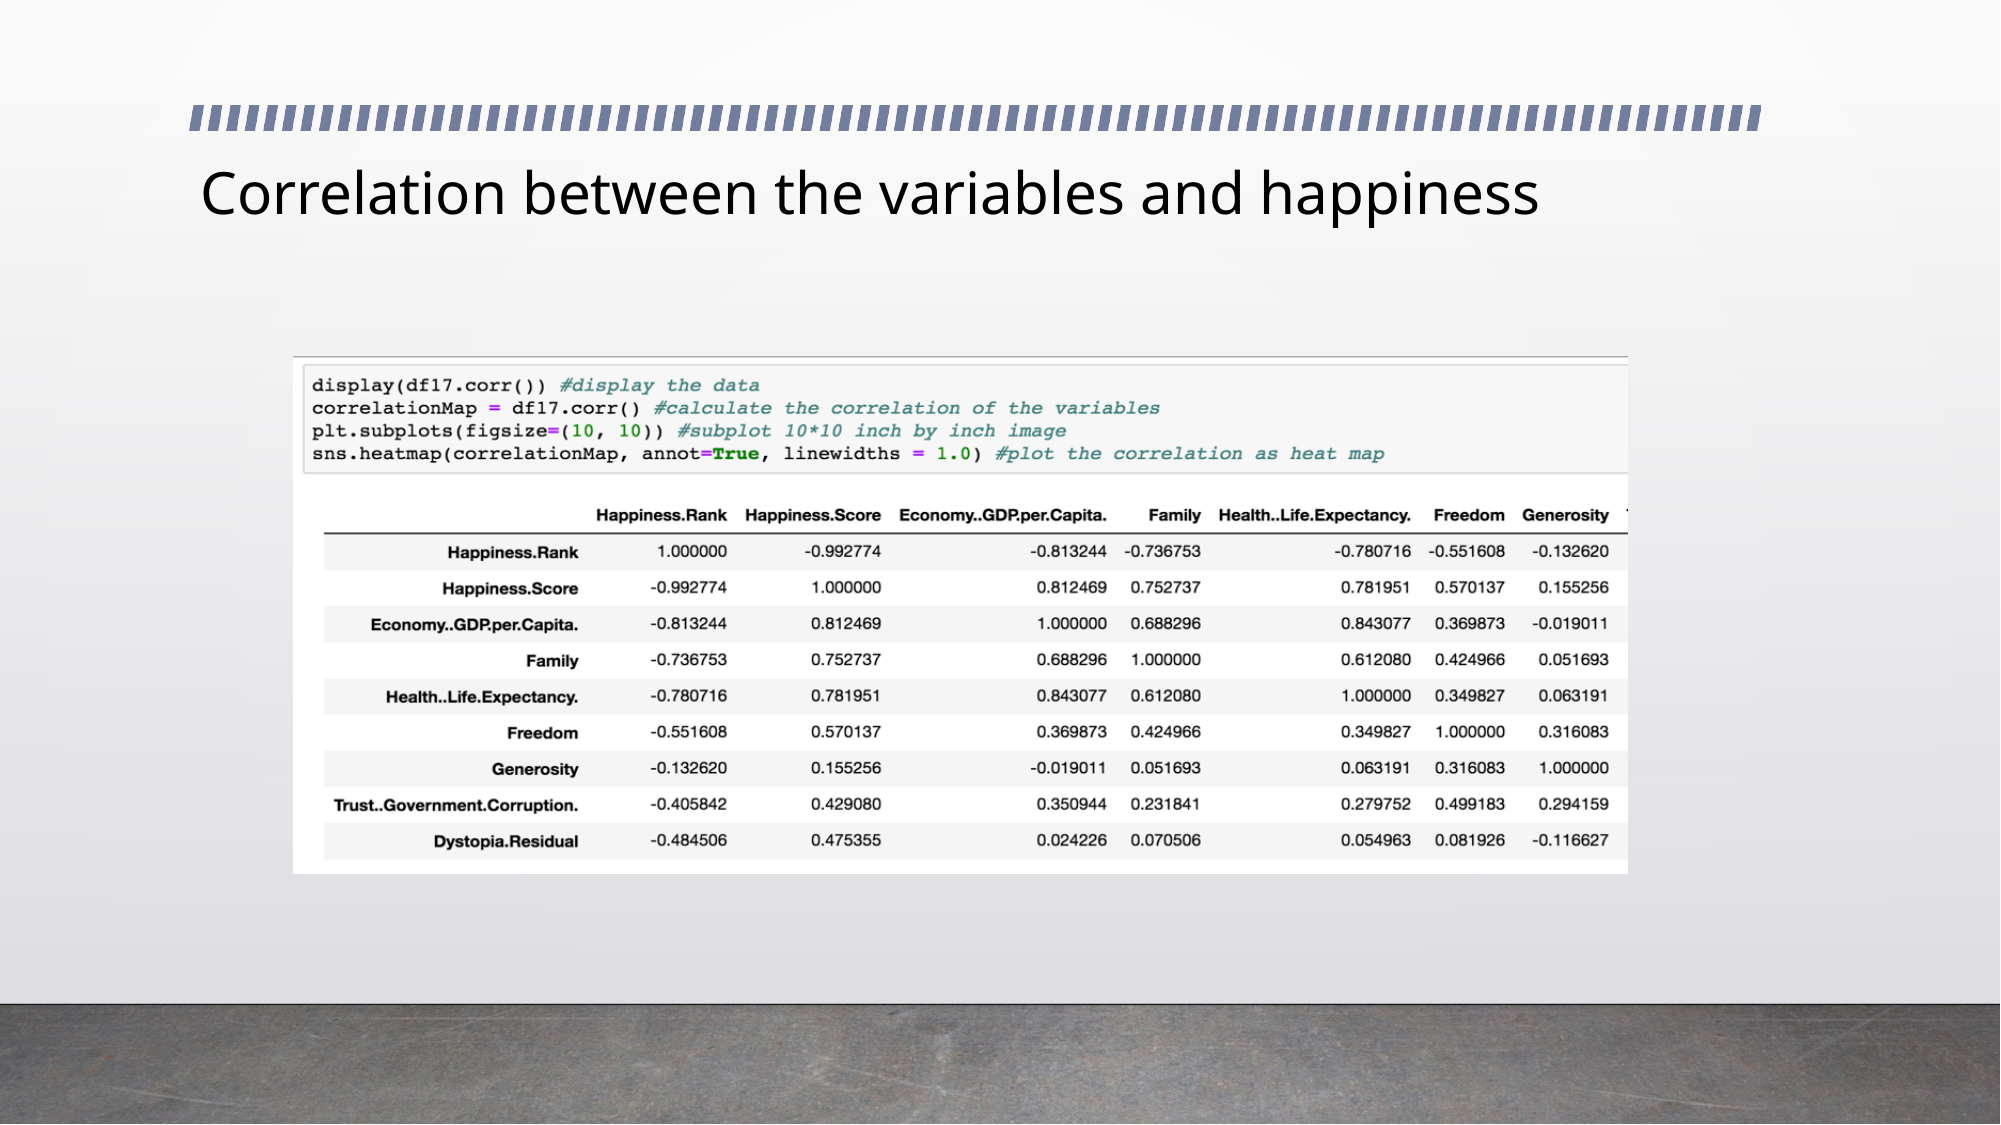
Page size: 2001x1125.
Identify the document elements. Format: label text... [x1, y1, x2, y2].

picture [0, 1004, 2000, 1124]
title Correlation between the variables and happiness [185, 156, 1761, 329]
picture [293, 356, 1628, 874]
